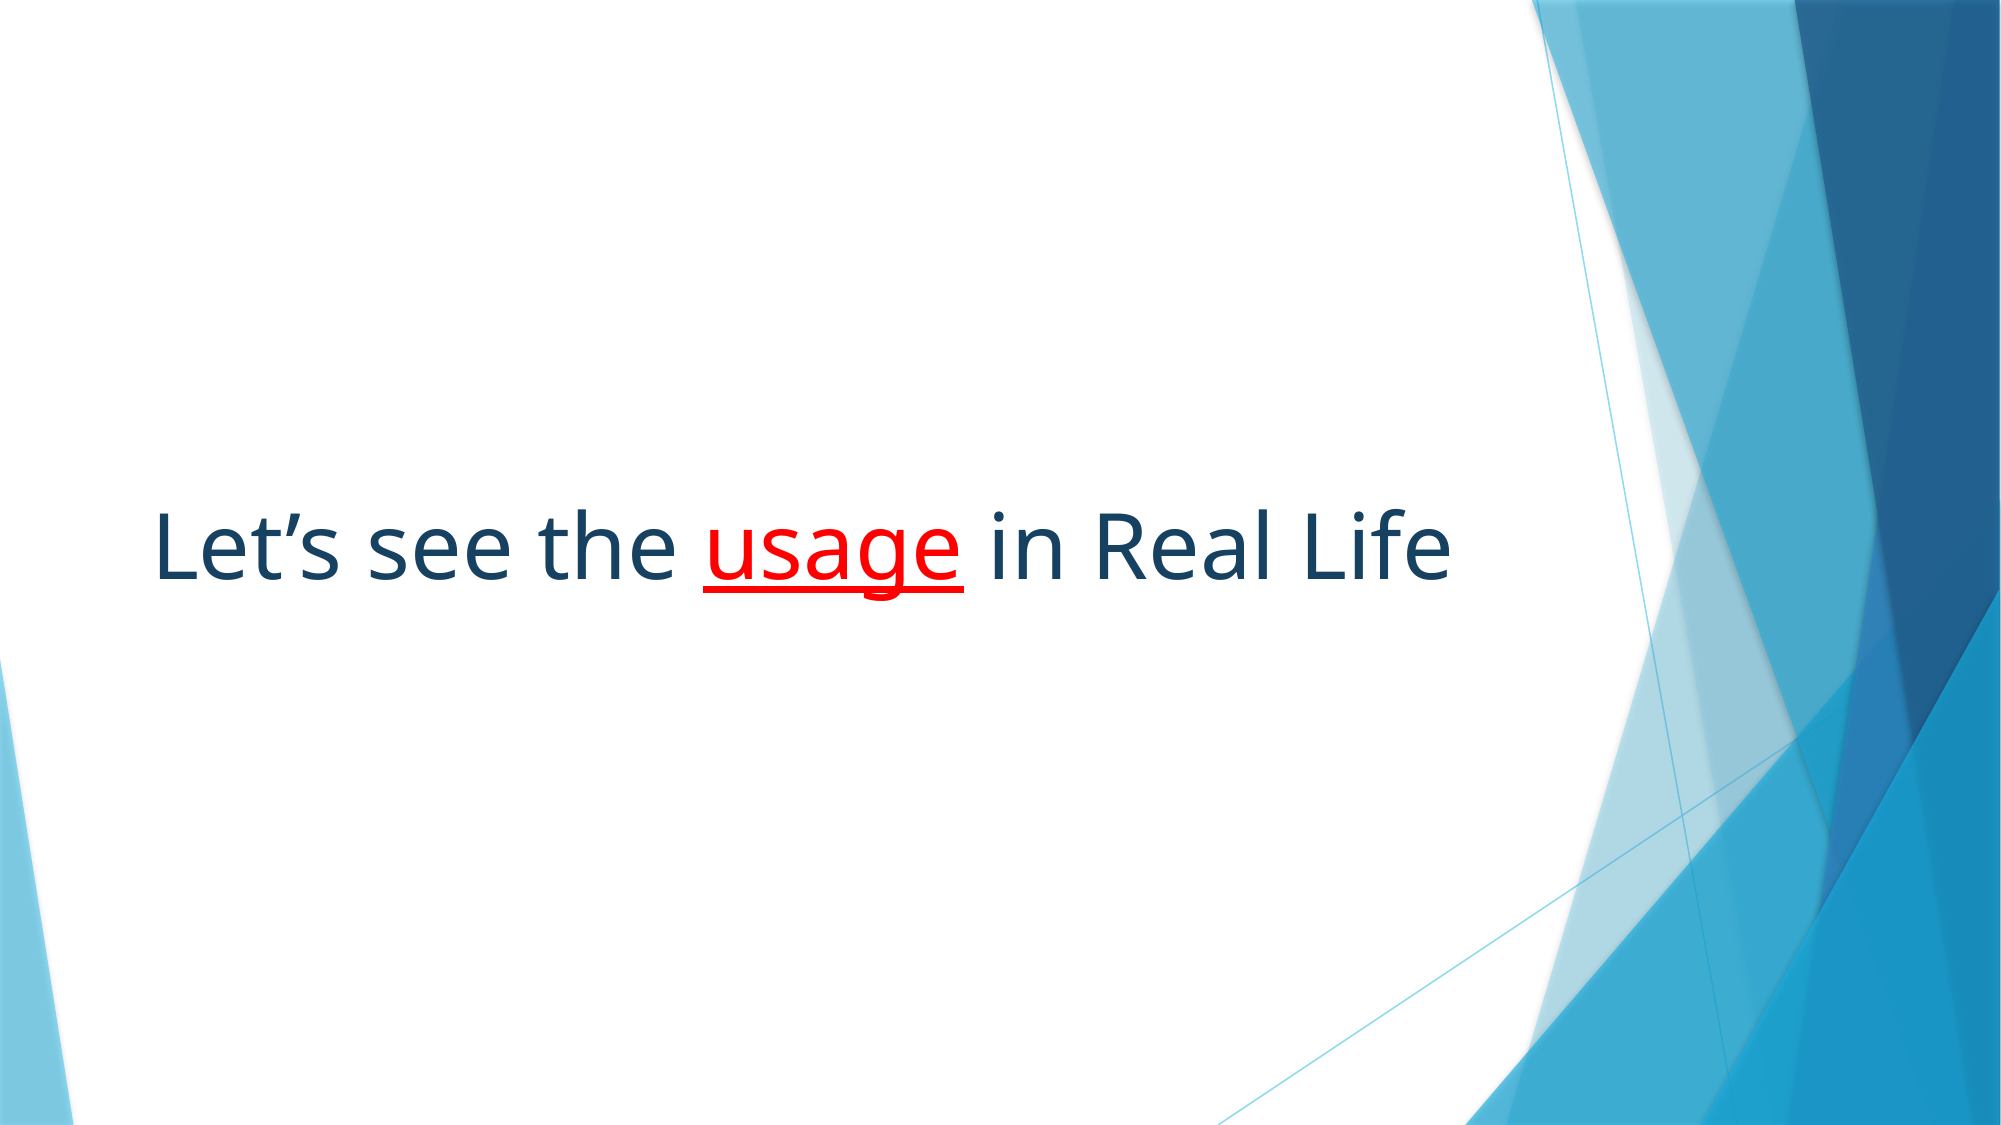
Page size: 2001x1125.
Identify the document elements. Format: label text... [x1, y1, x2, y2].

title Let’s see the usage in Real Life [97, 263, 1508, 822]
